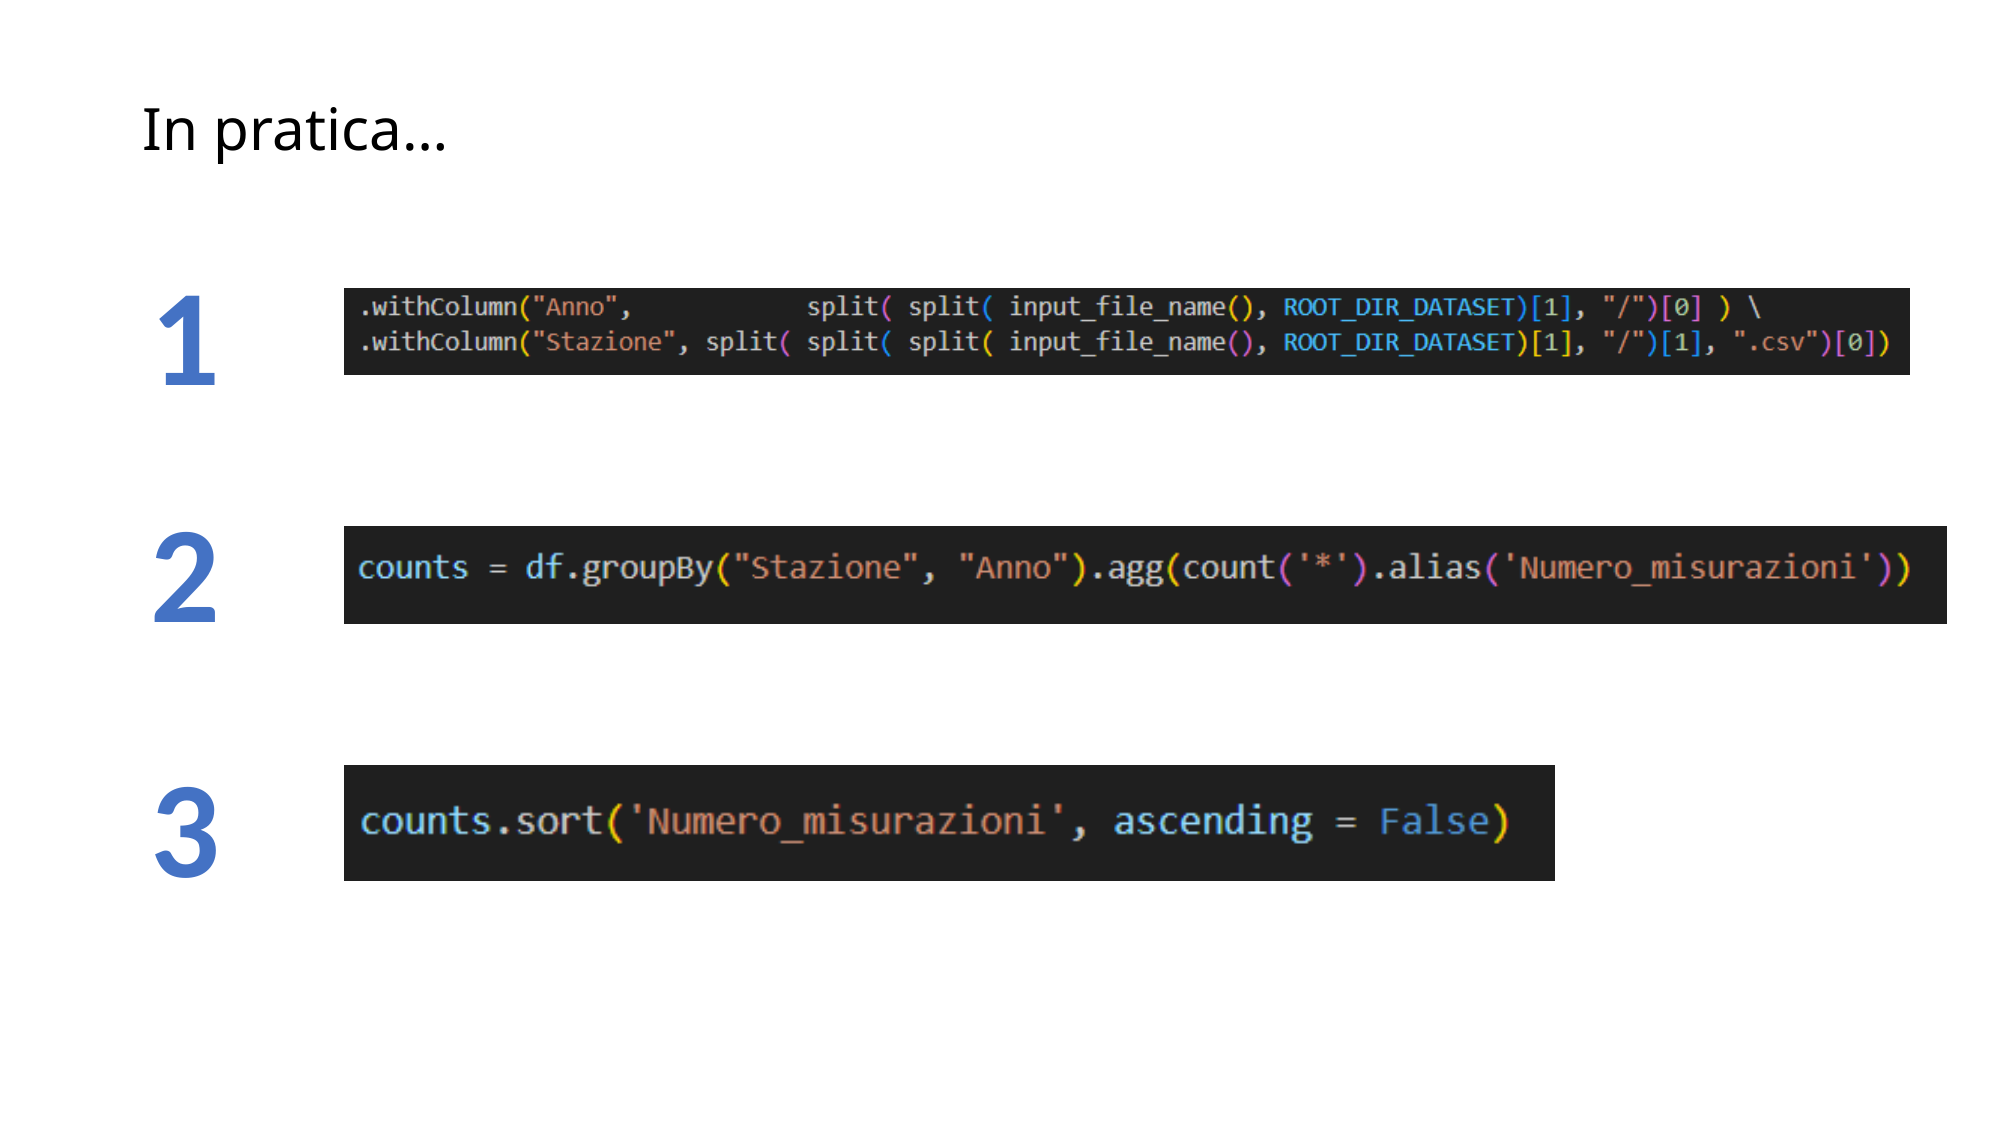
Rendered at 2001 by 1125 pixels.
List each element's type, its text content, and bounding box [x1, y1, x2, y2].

text_box 1 [126, 240, 244, 421]
picture [344, 288, 1910, 375]
picture [344, 765, 1555, 881]
text_box In pratica… [128, 84, 561, 170]
picture [344, 526, 1947, 624]
text_box 3 [133, 732, 237, 913]
text_box 2 [135, 477, 236, 658]
